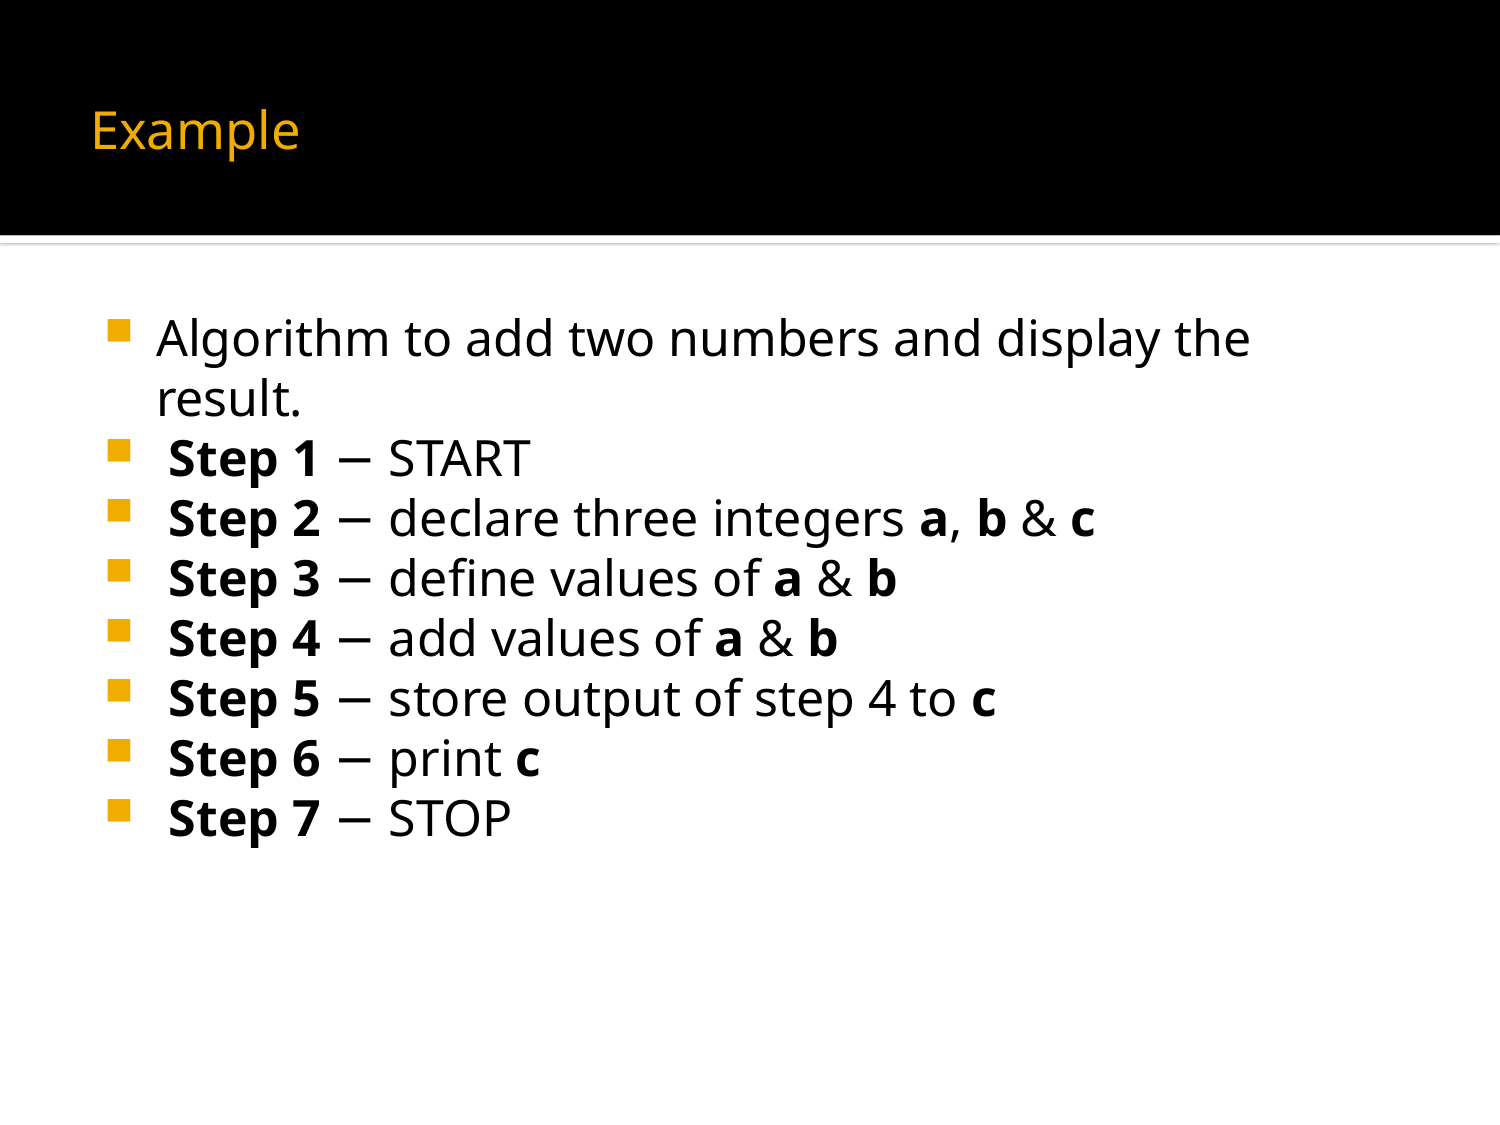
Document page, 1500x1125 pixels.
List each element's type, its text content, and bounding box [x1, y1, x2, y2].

list Algorithm to add two numbers and display the result. Step 1 − START Step 2 − declare three integers a, b & c Step 3 − define values of a & b Step 4 − add values of a & b Step 5 − store output of step 4 to c Step 6 − print c Step 7 − STOP [75, 291, 1425, 1050]
title Example [75, 25, 1425, 231]
